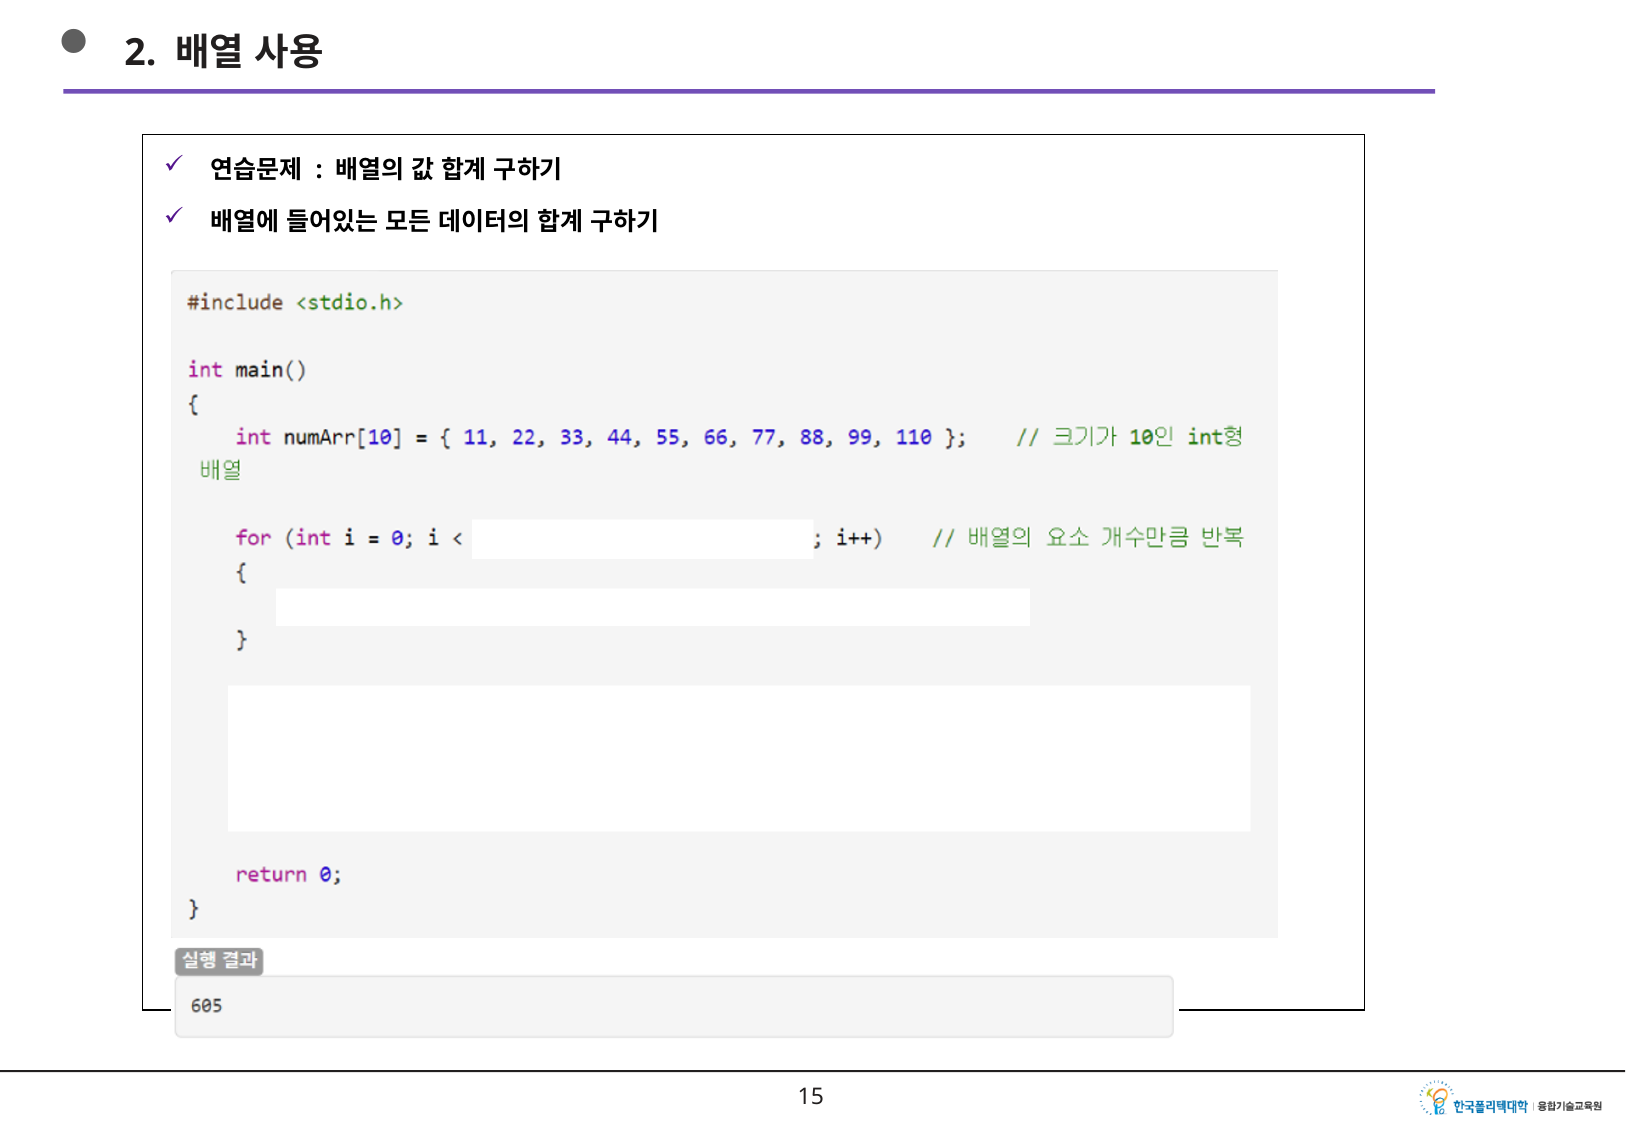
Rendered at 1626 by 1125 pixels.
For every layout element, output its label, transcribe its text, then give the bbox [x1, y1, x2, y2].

text_box 2. 배열 사용 [109, 20, 943, 93]
text_box 14 [765, 1072, 857, 1123]
picture [170, 943, 1179, 1042]
text_box 연습문제 : 배열의 값 합계 구하기 배열에 들어있는 모든 데이터의 합계 구하기 [142, 134, 1365, 1011]
picture [170, 269, 1278, 938]
picture [1415, 1076, 1604, 1118]
text_box [44, 0, 1604, 114]
